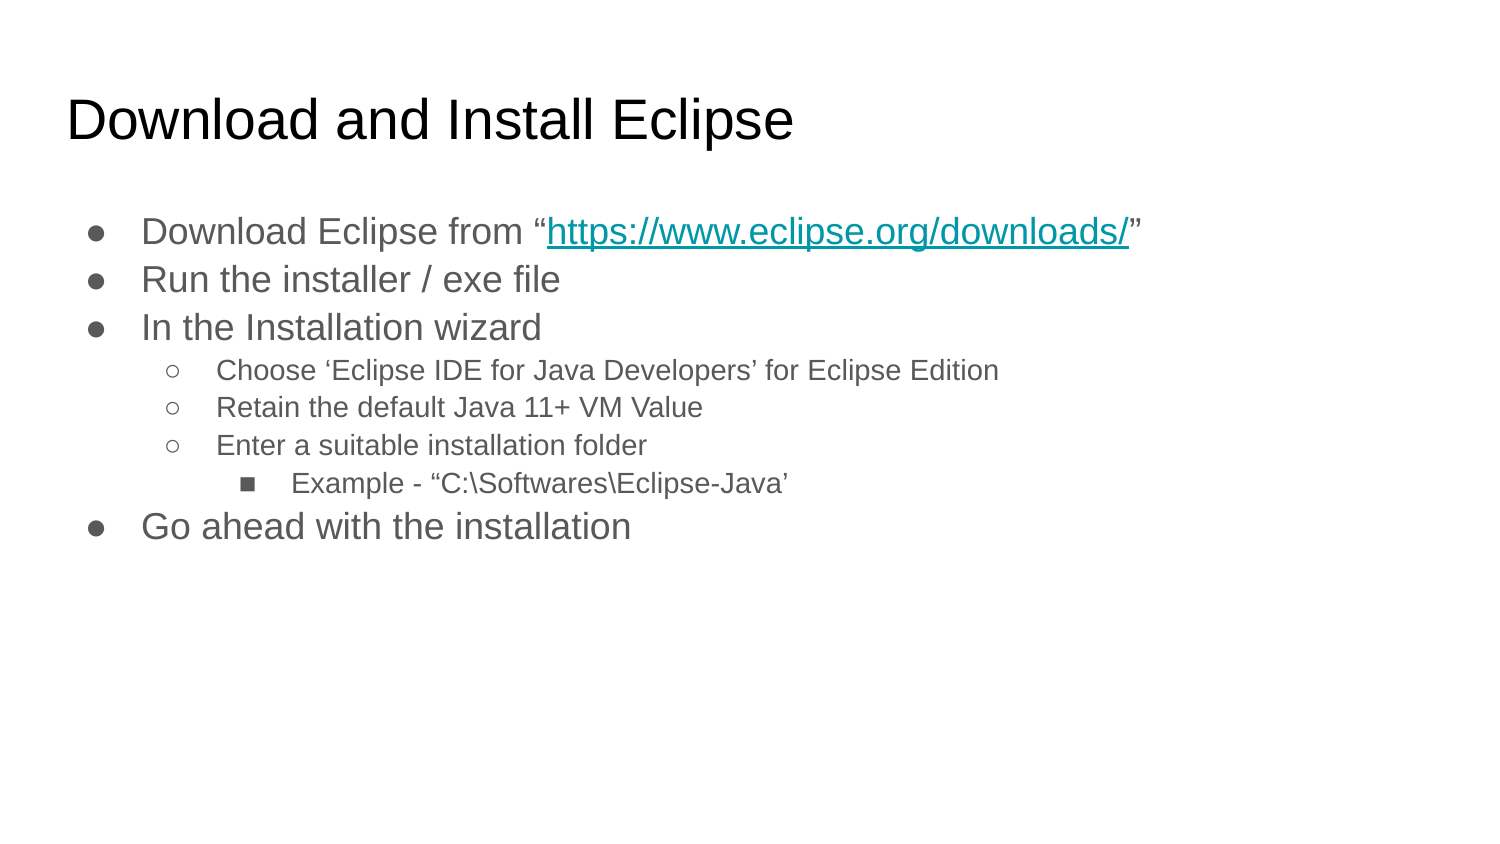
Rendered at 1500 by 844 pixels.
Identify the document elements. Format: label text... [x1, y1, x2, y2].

title Download and Install Eclipse [51, 72, 1449, 167]
list Download Eclipse from “https://www.eclipse.org/downloads/” Run the installer / exe file In the Installation wizard Choose ‘Eclipse IDE for Java Developers’ for Eclipse Edition Retain the default Java 11+ VM Value Enter a suitable installation folder Example - “C:\Softwares\Eclipse-Java’ Go ahead with the installation [51, 189, 1449, 750]
